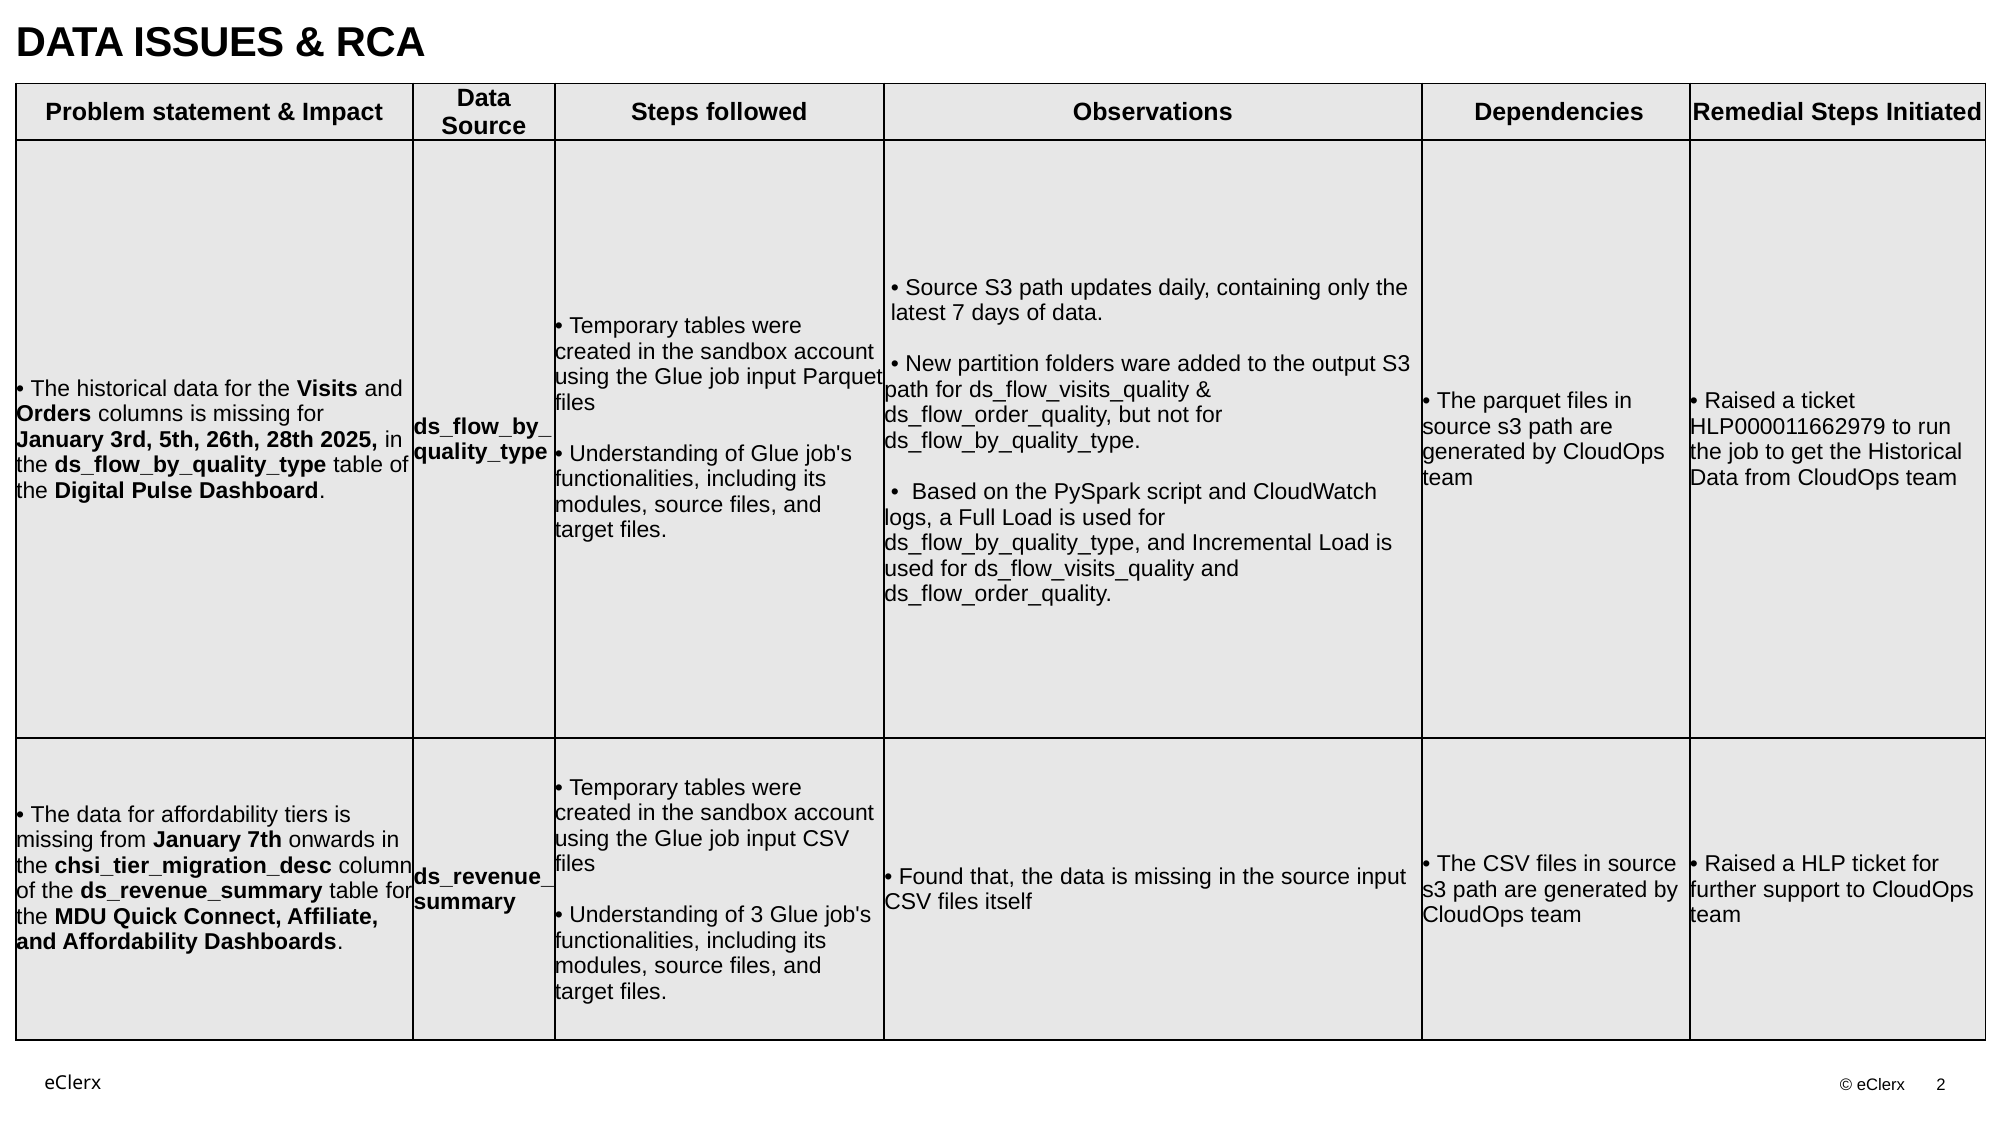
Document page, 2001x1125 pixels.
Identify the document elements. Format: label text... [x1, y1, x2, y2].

table_cell • Temporary tables were created in the sandbox account using the Glue job input Parquet files • Understanding of Glue job's functionalities, including its modules, source files, and target files. [556, 141, 883, 737]
table_cell ds_flow_by_quality_type [414, 141, 554, 737]
table_cell ds_revenue_summary [414, 739, 554, 1039]
table_cell • Raised a HLP ticket for further support to CloudOps team [1691, 739, 1985, 1039]
table_header Problem statement & Impact [17, 84, 412, 139]
table_cell • The parquet files in source s3 path are generated by CloudOps team [1423, 141, 1689, 737]
table_header Data Source [414, 84, 554, 139]
title DATA ISSUES & RCA [15, 15, 1887, 83]
table_cell • Found that, the data is missing in the source input CSV files itself [885, 739, 1421, 1039]
table_cell • The CSV files in source s3 path are generated by CloudOps team [1423, 739, 1689, 1039]
table_cell • The data for affordability tiers is missing from January 7th onwards in the chsi_tier_migration_desc column of the ds_revenue_summary table for the MDU Quick Connect, Affiliate, and Affordability Dashboards. [17, 739, 412, 1039]
table_cell • Source S3 path updates daily, containing only the latest 7 days of data. • New partition folders ware added to the output S3 path for ds_flow_visits_quality & ds_flow_order_quality, but not for ds_flow_by_quality_type. • Based on the PySpark script and CloudWatch logs, a Full Load is used for ds_flow_by_quality_type, and Incremental Load is used for ds_flow_visits_quality and ds_flow_order_quality. [885, 141, 1421, 737]
slide_number 3 [1936, 1066, 1987, 1094]
table_header Steps followed [556, 84, 883, 139]
table_cell • Temporary tables were created in the sandbox account using the Glue job input CSV files • Understanding of 3 Glue job's functionalities, including its modules, source files, and target files. [556, 739, 883, 1039]
table_cell • Raised a ticket HLP000011662979 to run the job to get the Historical Data from CloudOps team [1691, 141, 1985, 737]
table_header Observations [885, 84, 1421, 139]
table_header Dependencies [1423, 84, 1689, 139]
table_cell • The historical data for the Visits and Orders columns is missing for January 3rd, 5th, 26th, 28th 2025, in the ds_flow_by_quality_type table of the Digital Pulse Dashboard. [17, 141, 412, 737]
table_header Remedial Steps Initiated [1691, 84, 1985, 139]
